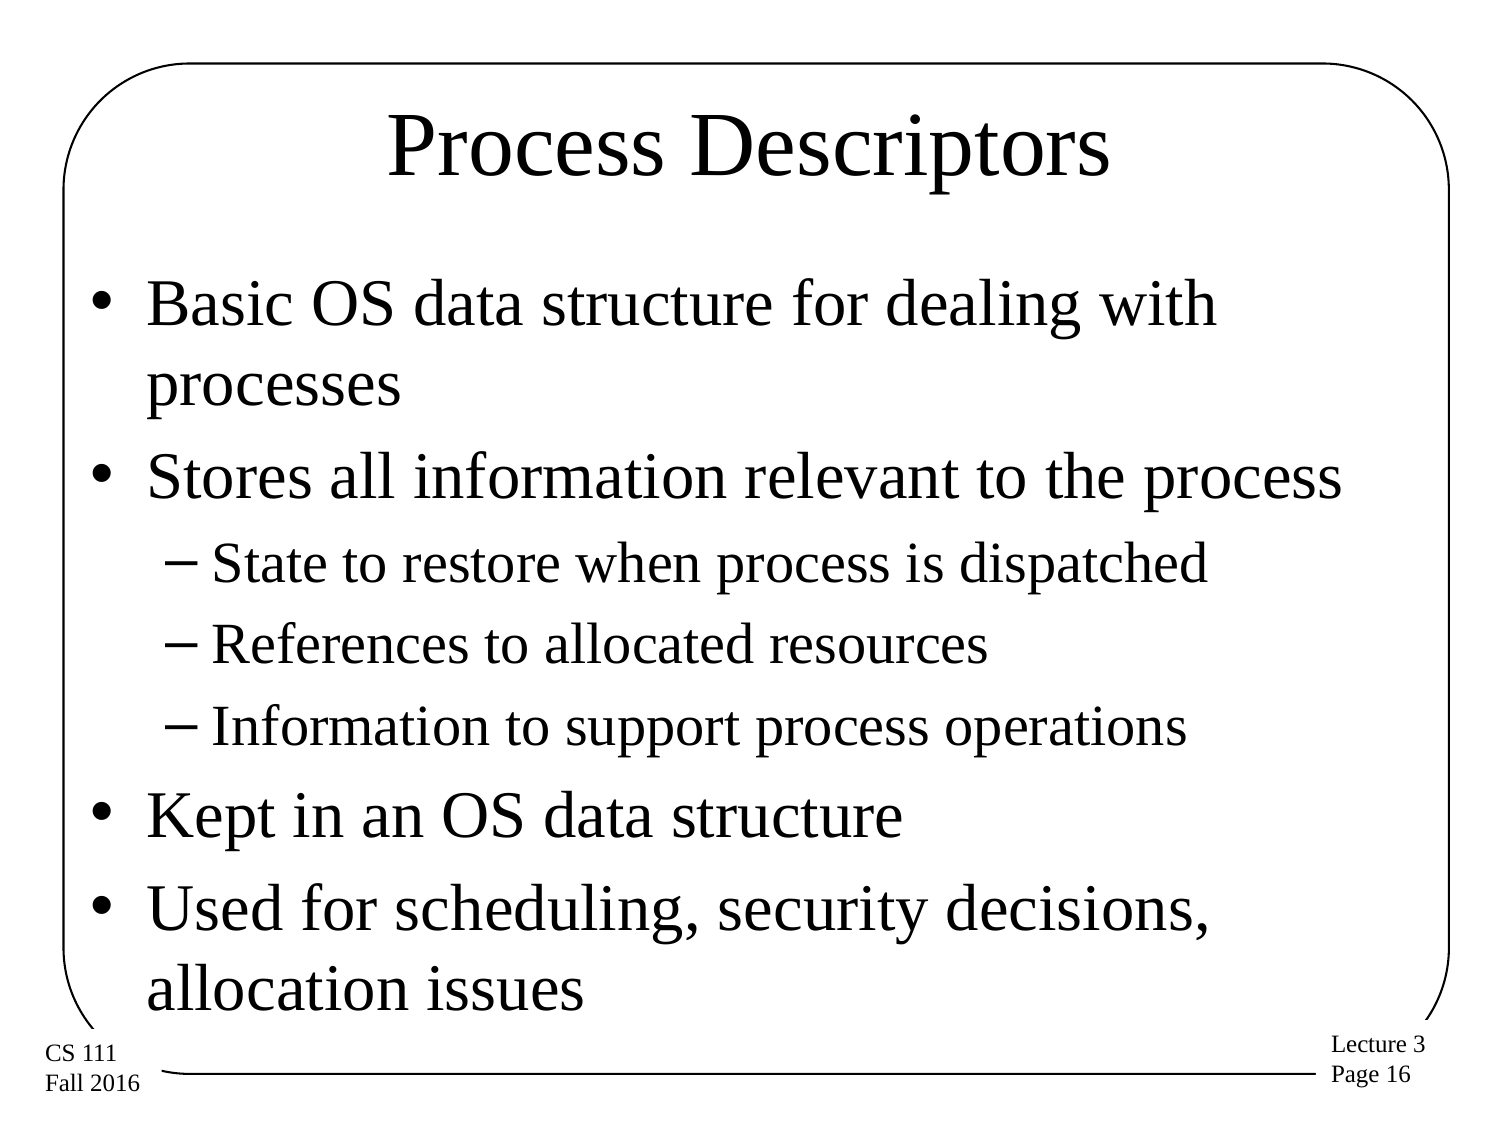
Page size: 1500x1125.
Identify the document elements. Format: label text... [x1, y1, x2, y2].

title Process Descriptors [74, 44, 1426, 233]
list Basic OS data structure for dealing with processes Stores all information relevant to the process State to restore when process is dispatched References to allocated resources Information to support process operations Kept in an OS data structure Used for scheduling, security decisions, allocation issues [74, 251, 1426, 995]
